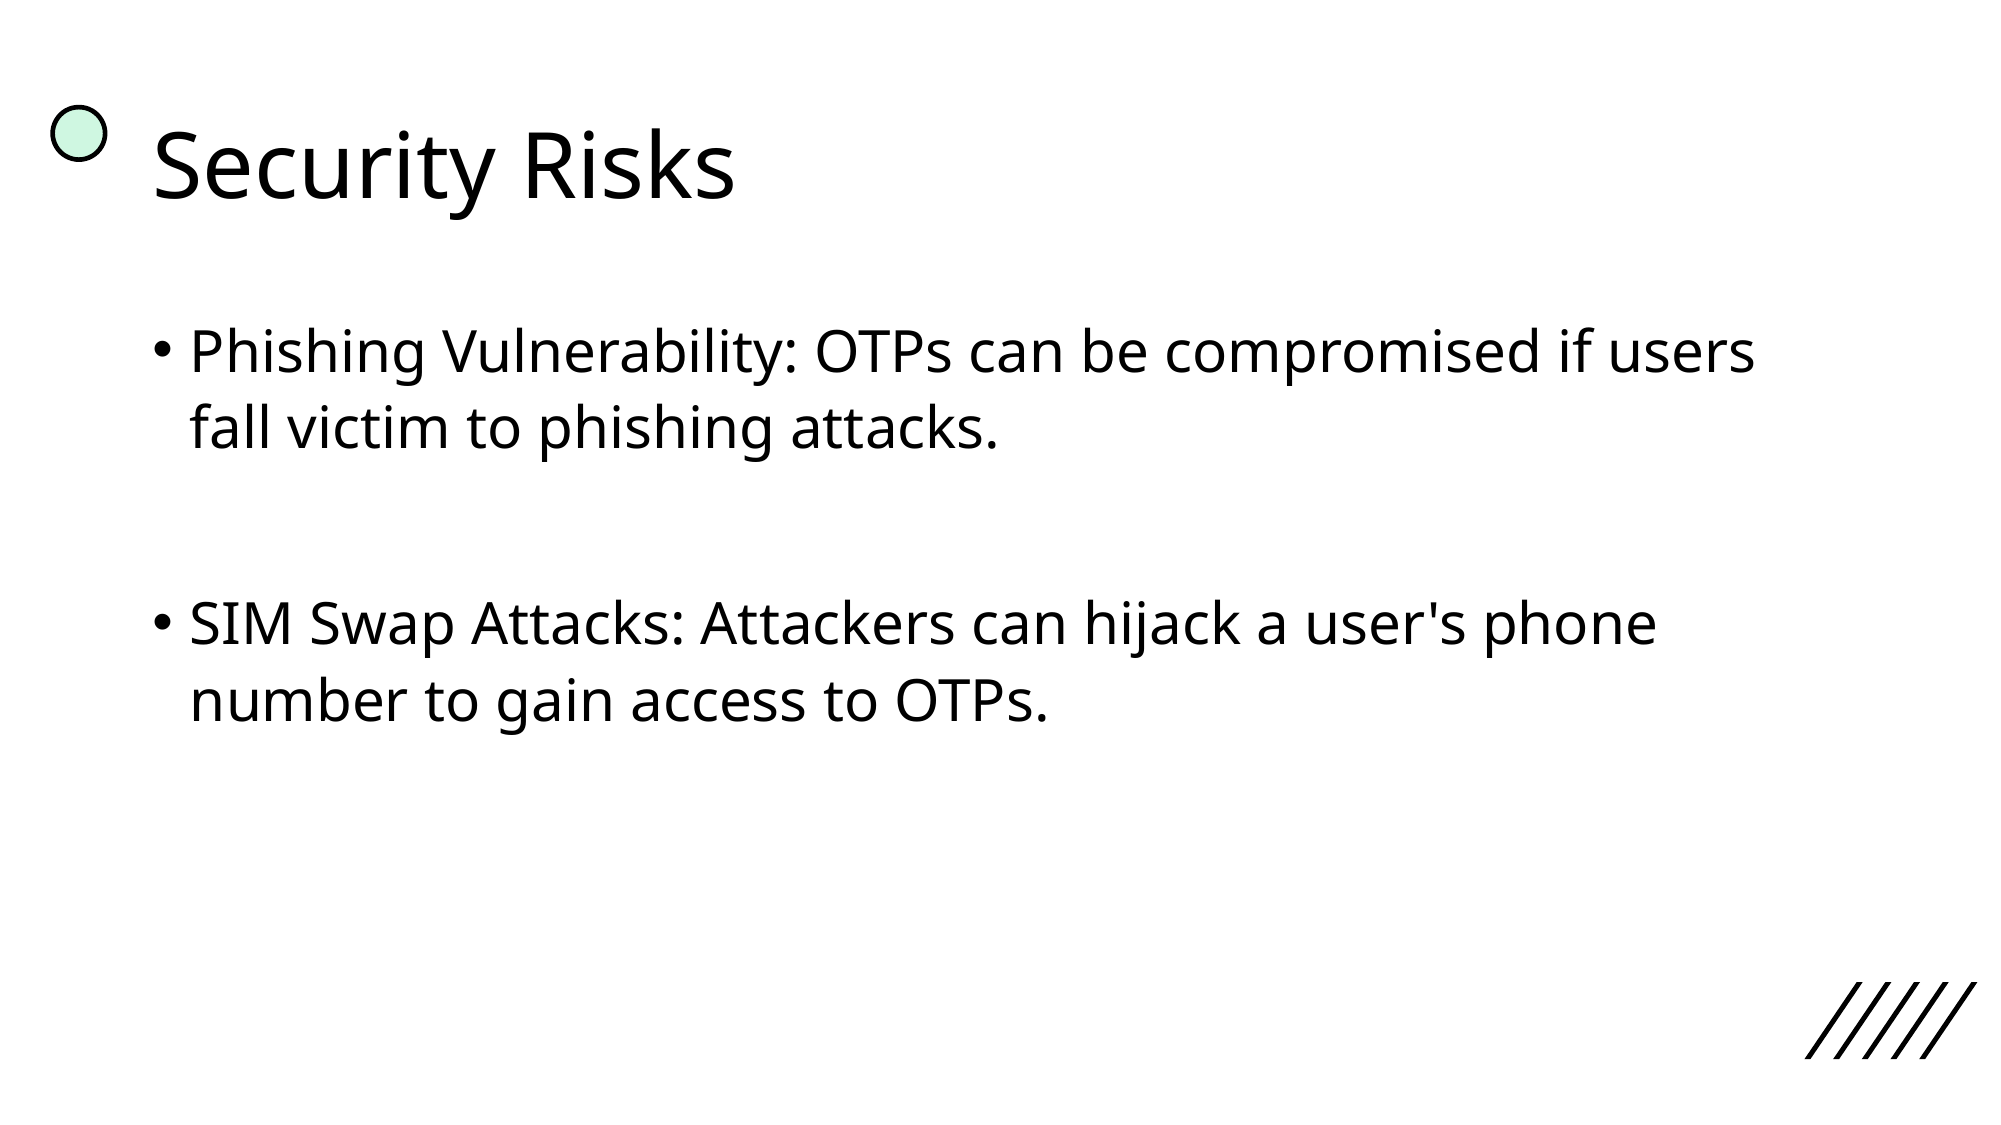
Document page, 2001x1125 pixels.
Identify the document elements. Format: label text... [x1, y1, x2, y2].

title Security Risks [137, 59, 1863, 278]
list Phishing Vulnerability: OTPs can be compromised if users fall victim to phishing attacks. SIM Swap Attacks: Attackers can hijack a user's phone number to gain access to OTPs. [137, 299, 1863, 1014]
